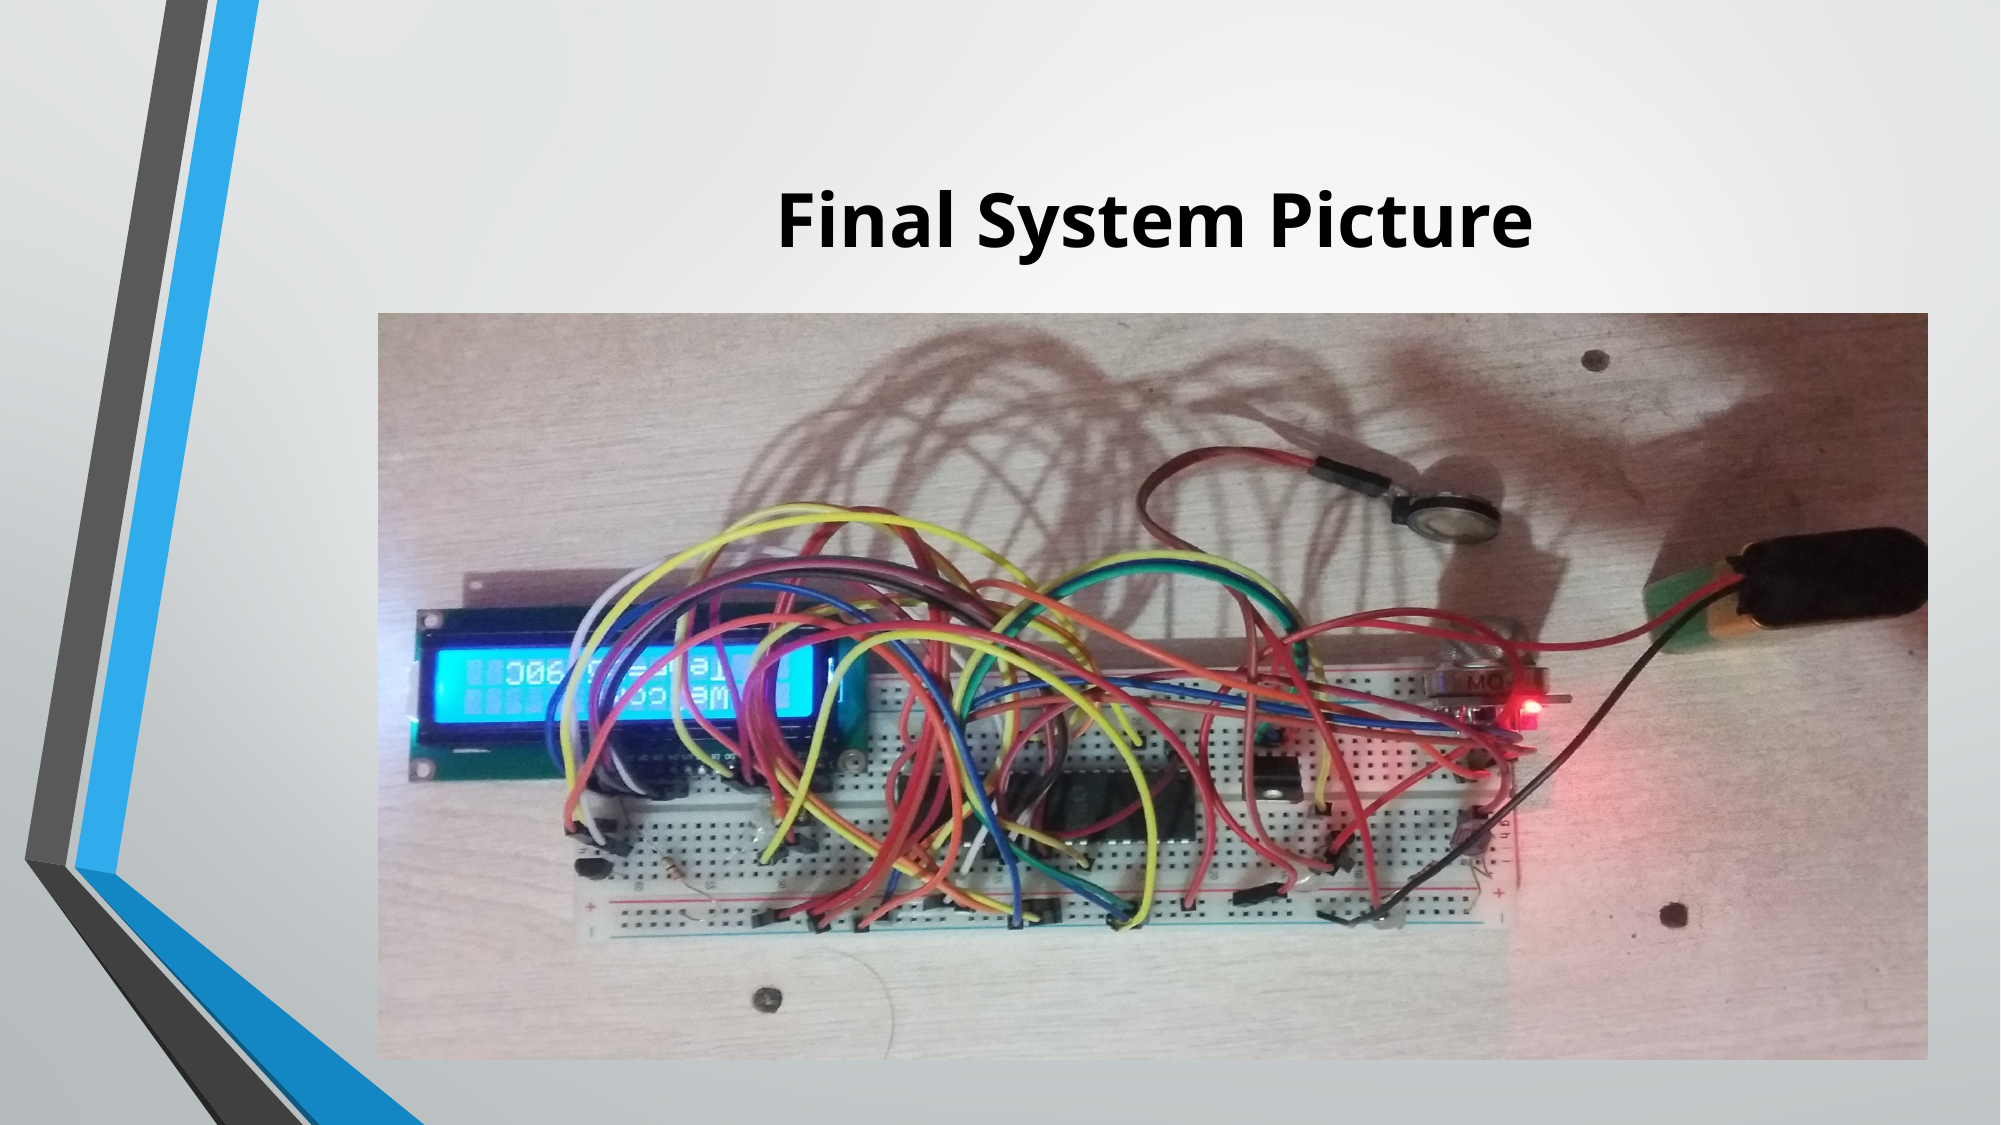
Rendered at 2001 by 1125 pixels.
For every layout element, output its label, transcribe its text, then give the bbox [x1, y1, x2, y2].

text_box Final System Picture [761, 165, 1601, 271]
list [378, 313, 1928, 1060]
